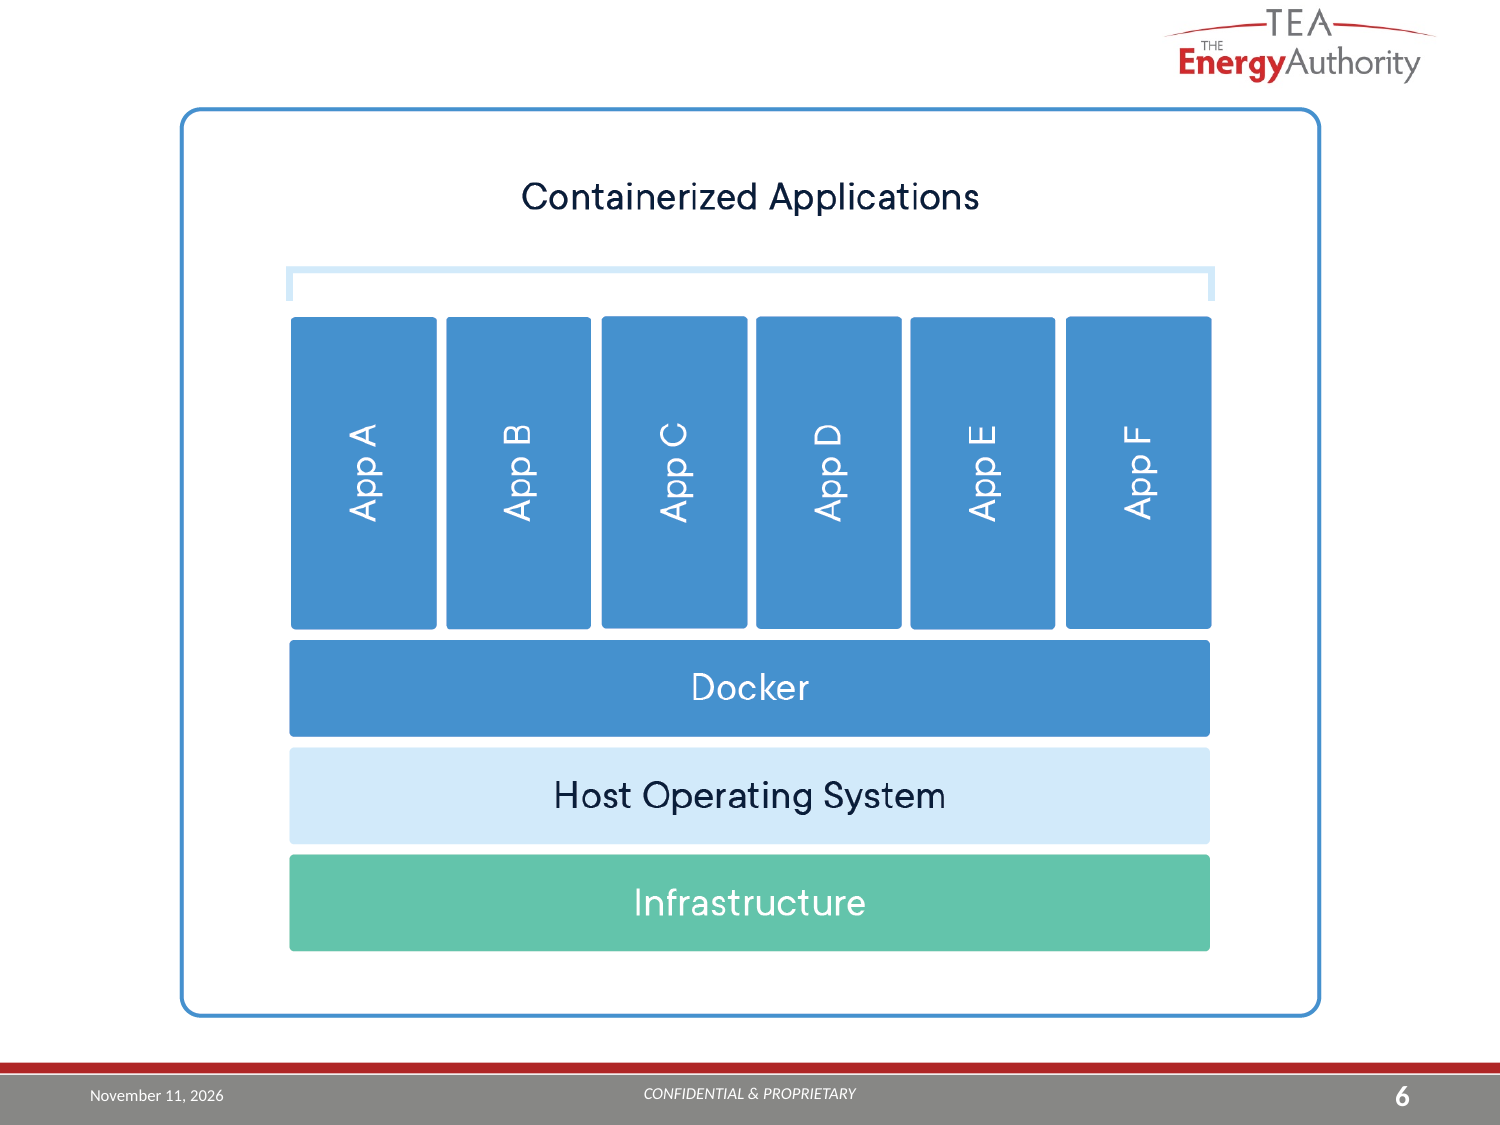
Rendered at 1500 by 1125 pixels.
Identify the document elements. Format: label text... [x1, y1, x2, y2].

picture [1162, 0, 1438, 92]
footer CONFIDENTIAL & PROPRIETARY [512, 1062, 988, 1123]
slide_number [75, 1065, 425, 1125]
slide_number 6 [1074, 1065, 1425, 1125]
picture [172, 101, 1328, 1024]
